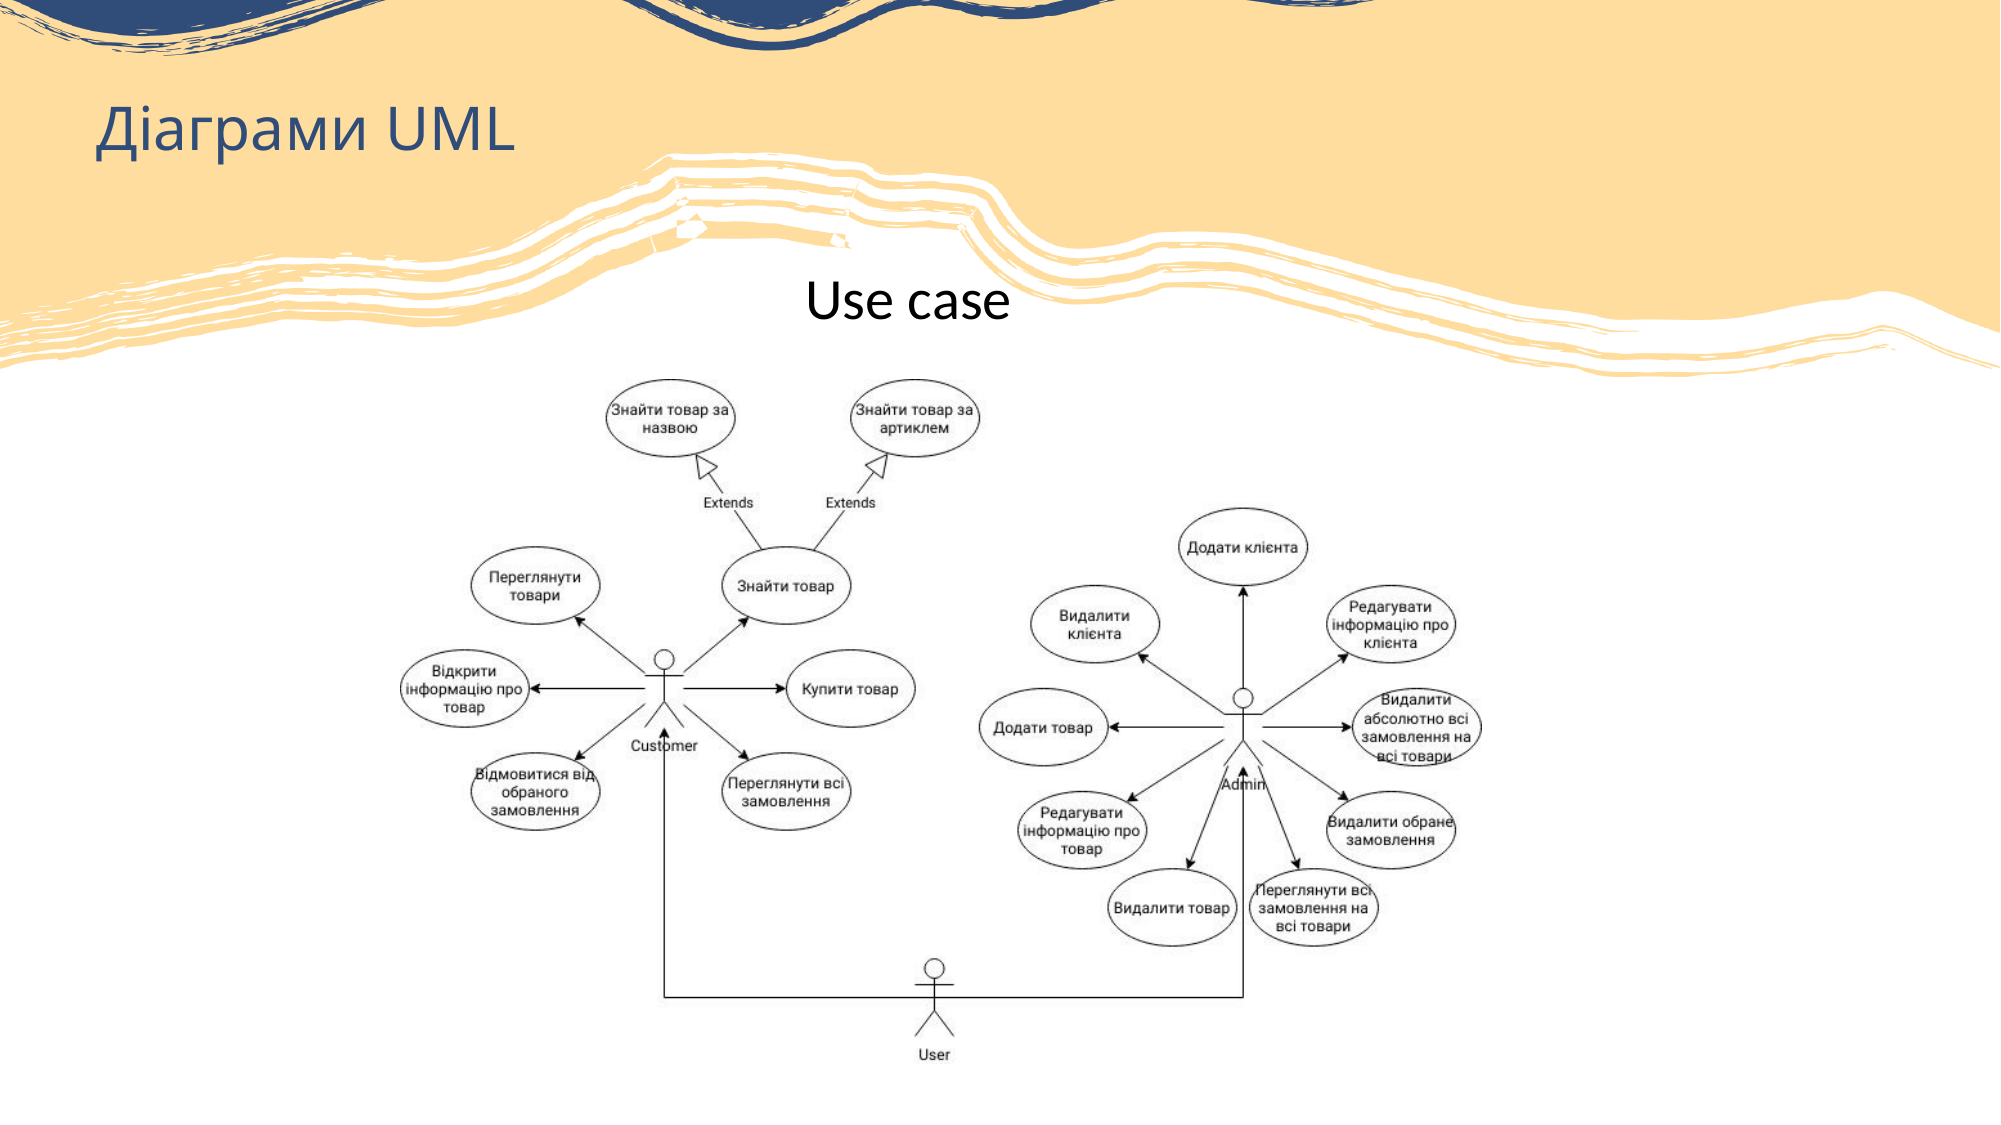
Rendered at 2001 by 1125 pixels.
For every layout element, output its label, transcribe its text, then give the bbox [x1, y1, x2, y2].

list Use case [790, 261, 1092, 343]
title Діаграми UML [81, 90, 1807, 172]
picture [0, 0, 2000, 1125]
